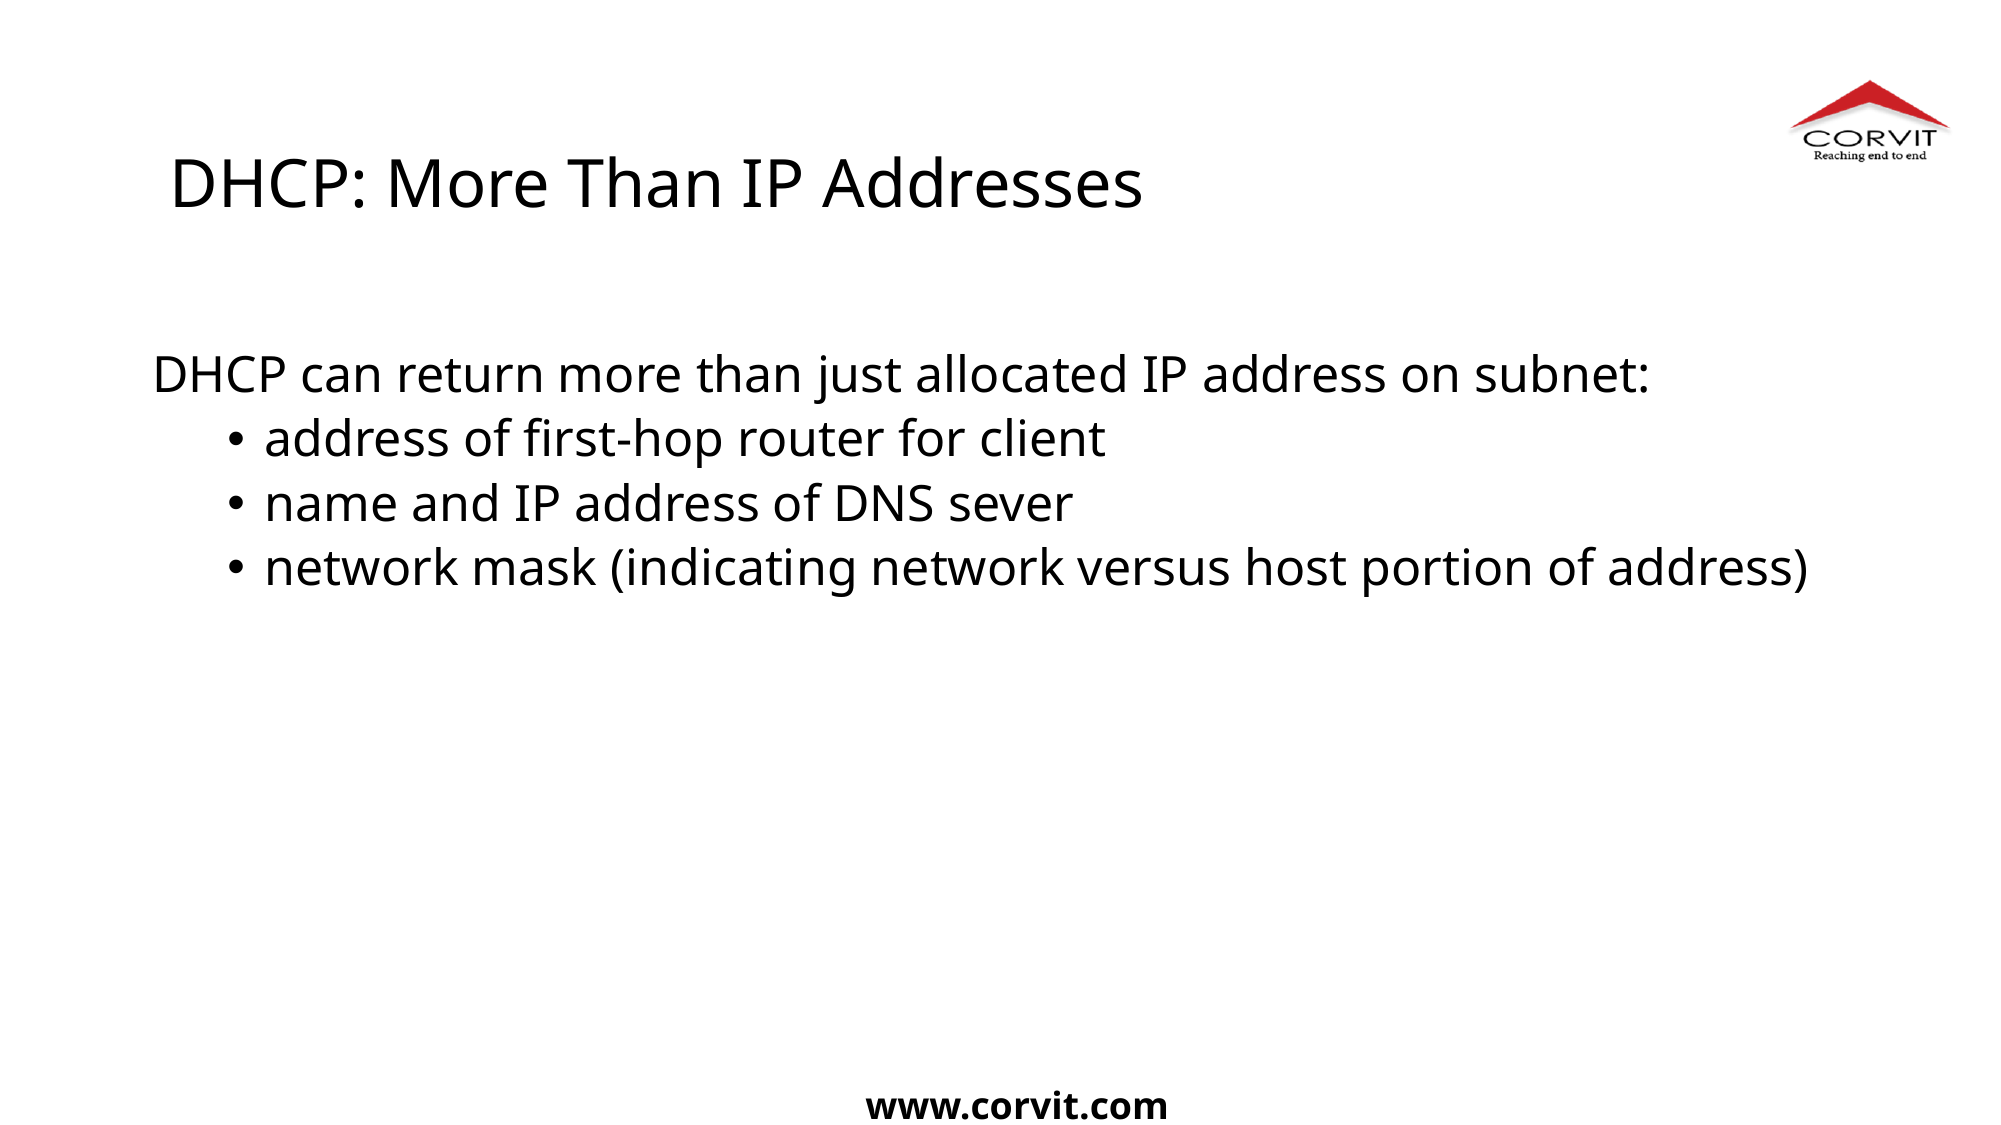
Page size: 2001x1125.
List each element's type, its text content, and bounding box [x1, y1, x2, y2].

picture [1785, 77, 1953, 167]
text_box www.corvit.com [34, 1074, 2000, 1125]
title DHCP: More Than IP Addresses [154, 77, 1880, 295]
list DHCP can return more than just allocated IP address on subnet: address of first-hop router for client name and IP address of DNS sever network mask (indicating network versus host portion of address) [137, 341, 1863, 1056]
